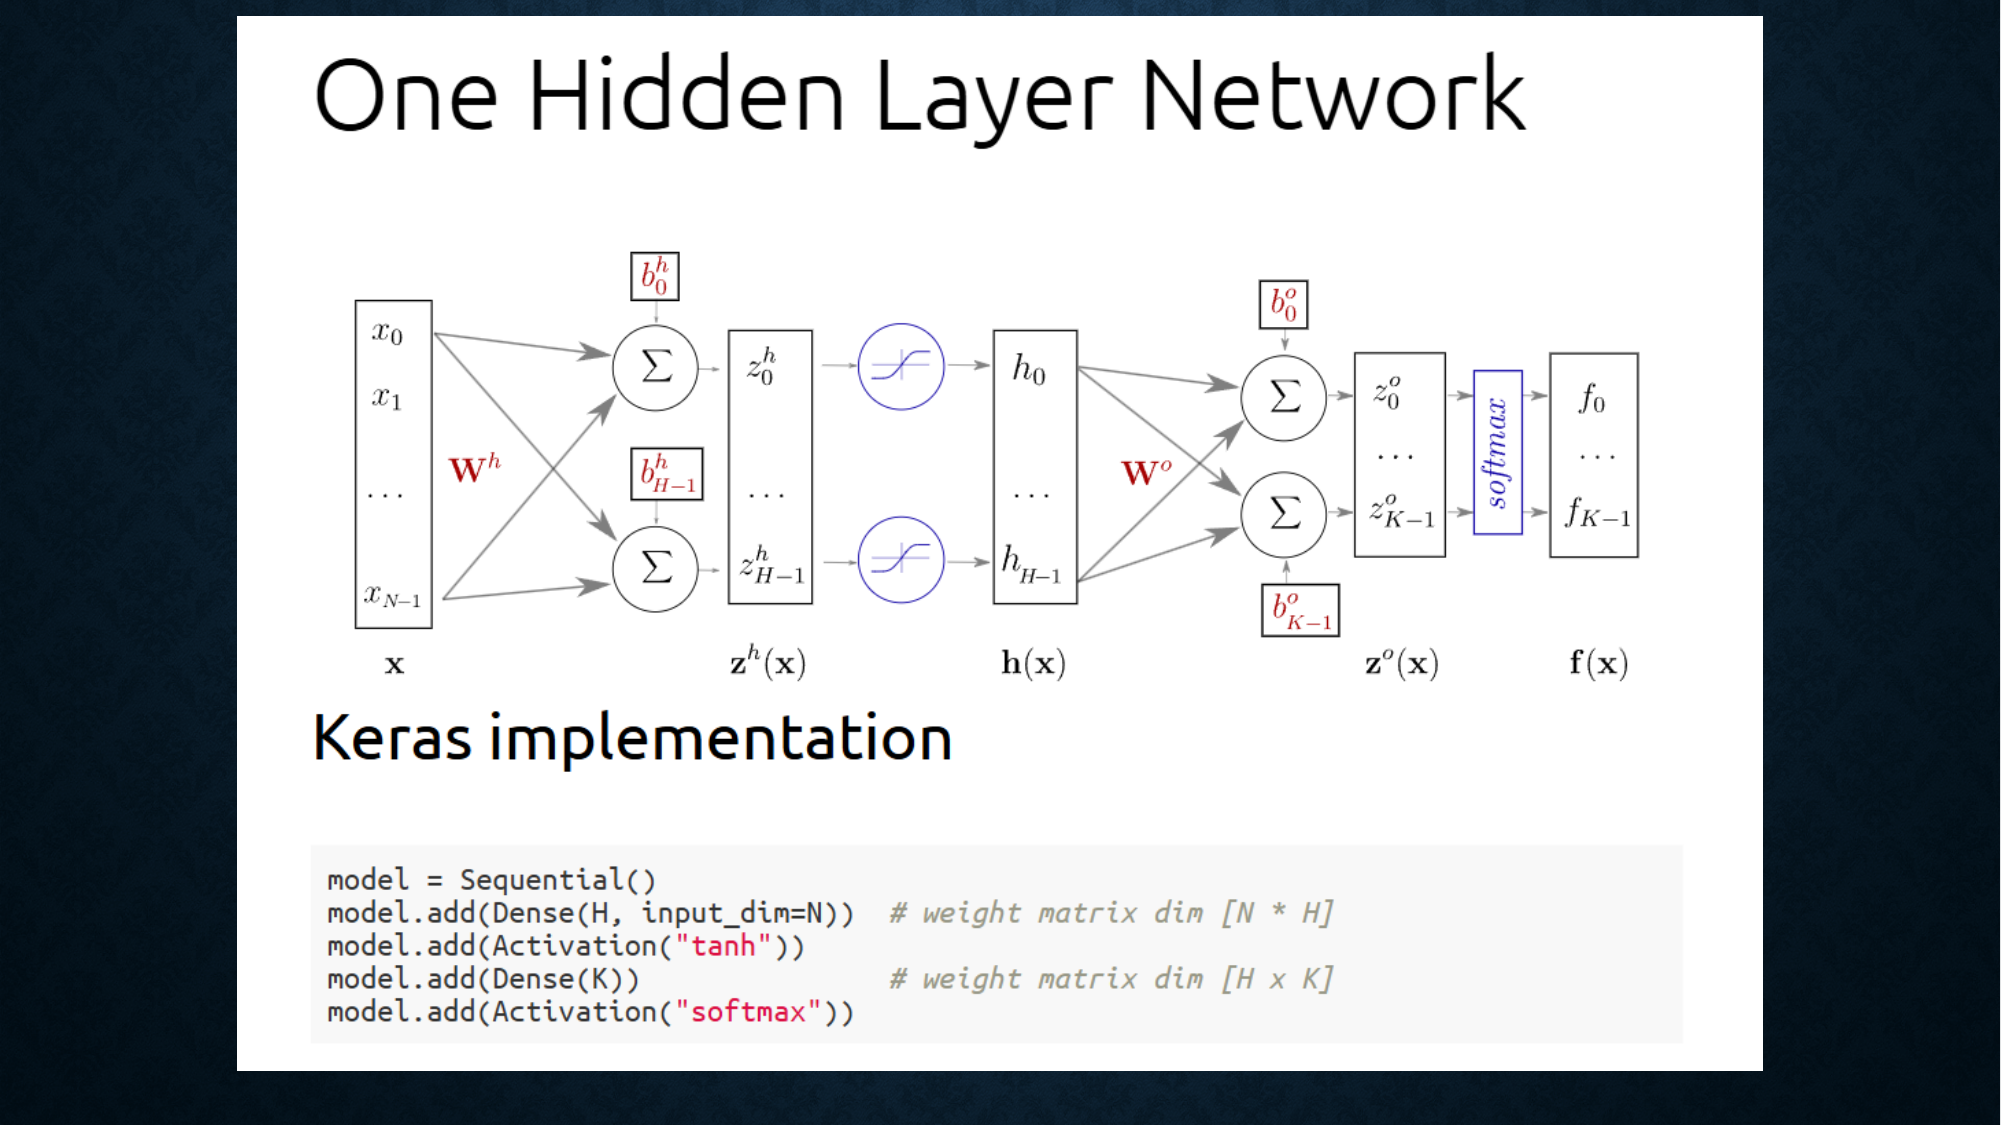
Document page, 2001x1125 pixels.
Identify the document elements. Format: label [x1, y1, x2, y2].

picture [236, 15, 1764, 1072]
